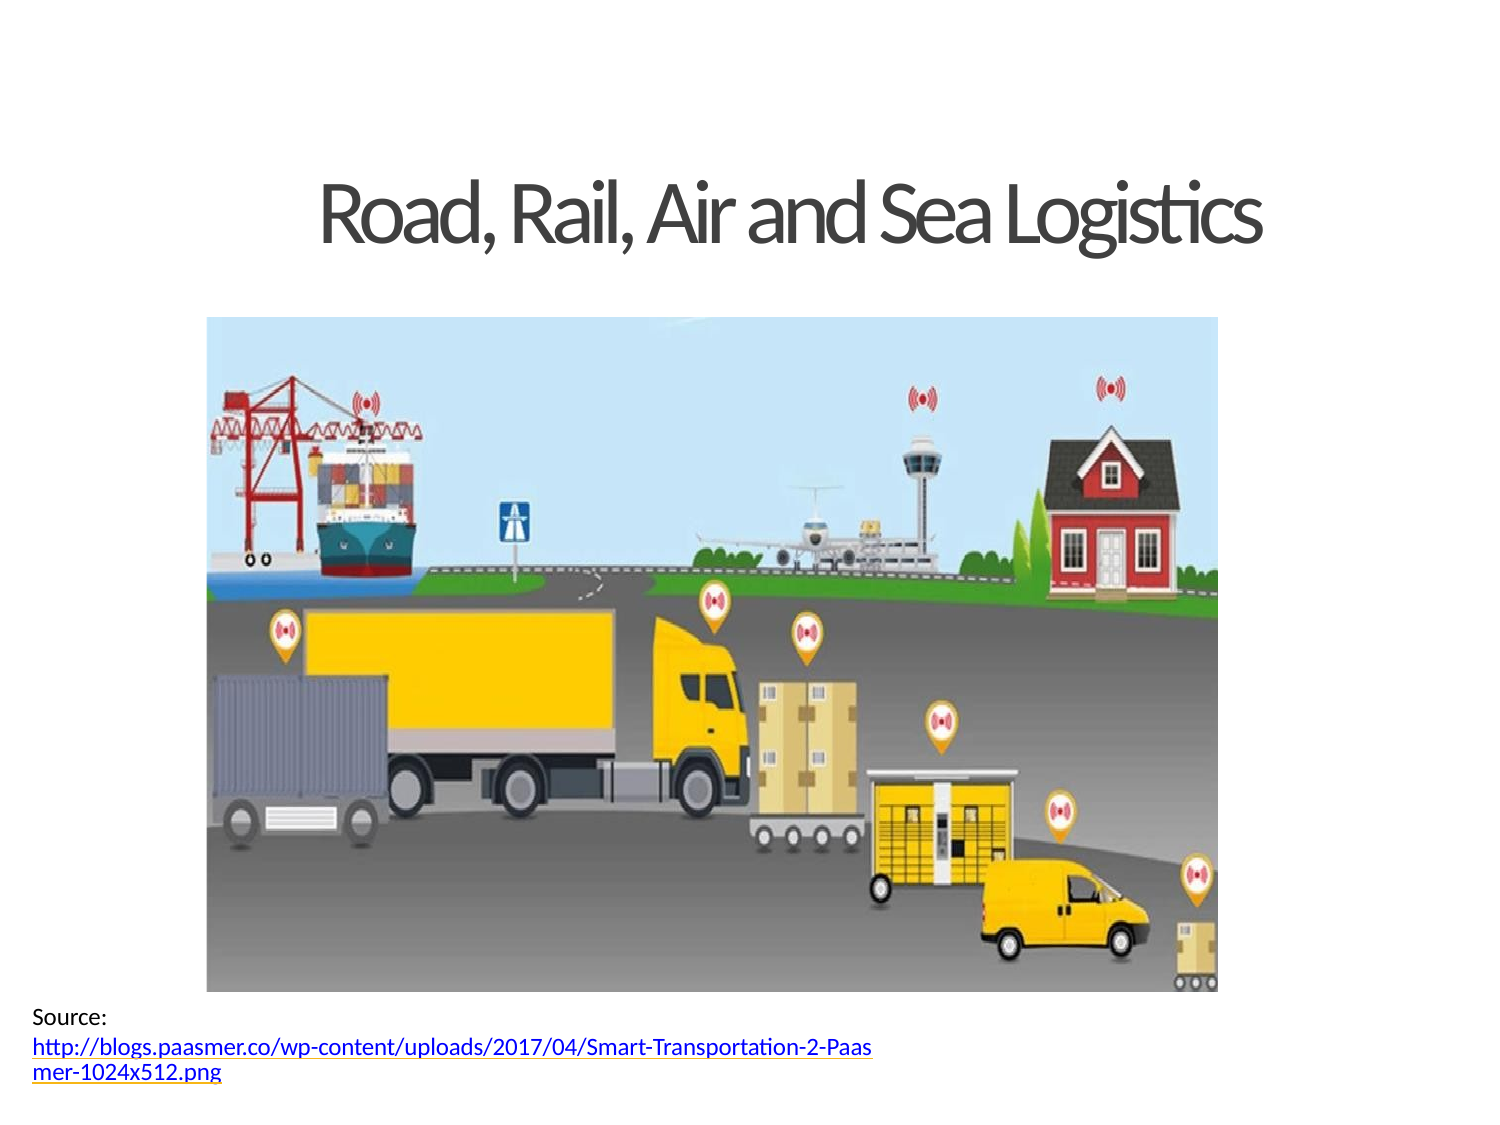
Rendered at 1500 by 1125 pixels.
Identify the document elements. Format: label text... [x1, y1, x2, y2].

text_box [206, 317, 1218, 992]
text_box Source: http://blogs.paasmer.co/wp-content/uploads/2017/04/Smart-Transportation-2-Paasmer-1024x512.png [30, 998, 883, 1061]
title Road, Rail, Air and Sea Logistics [144, 110, 1438, 301]
